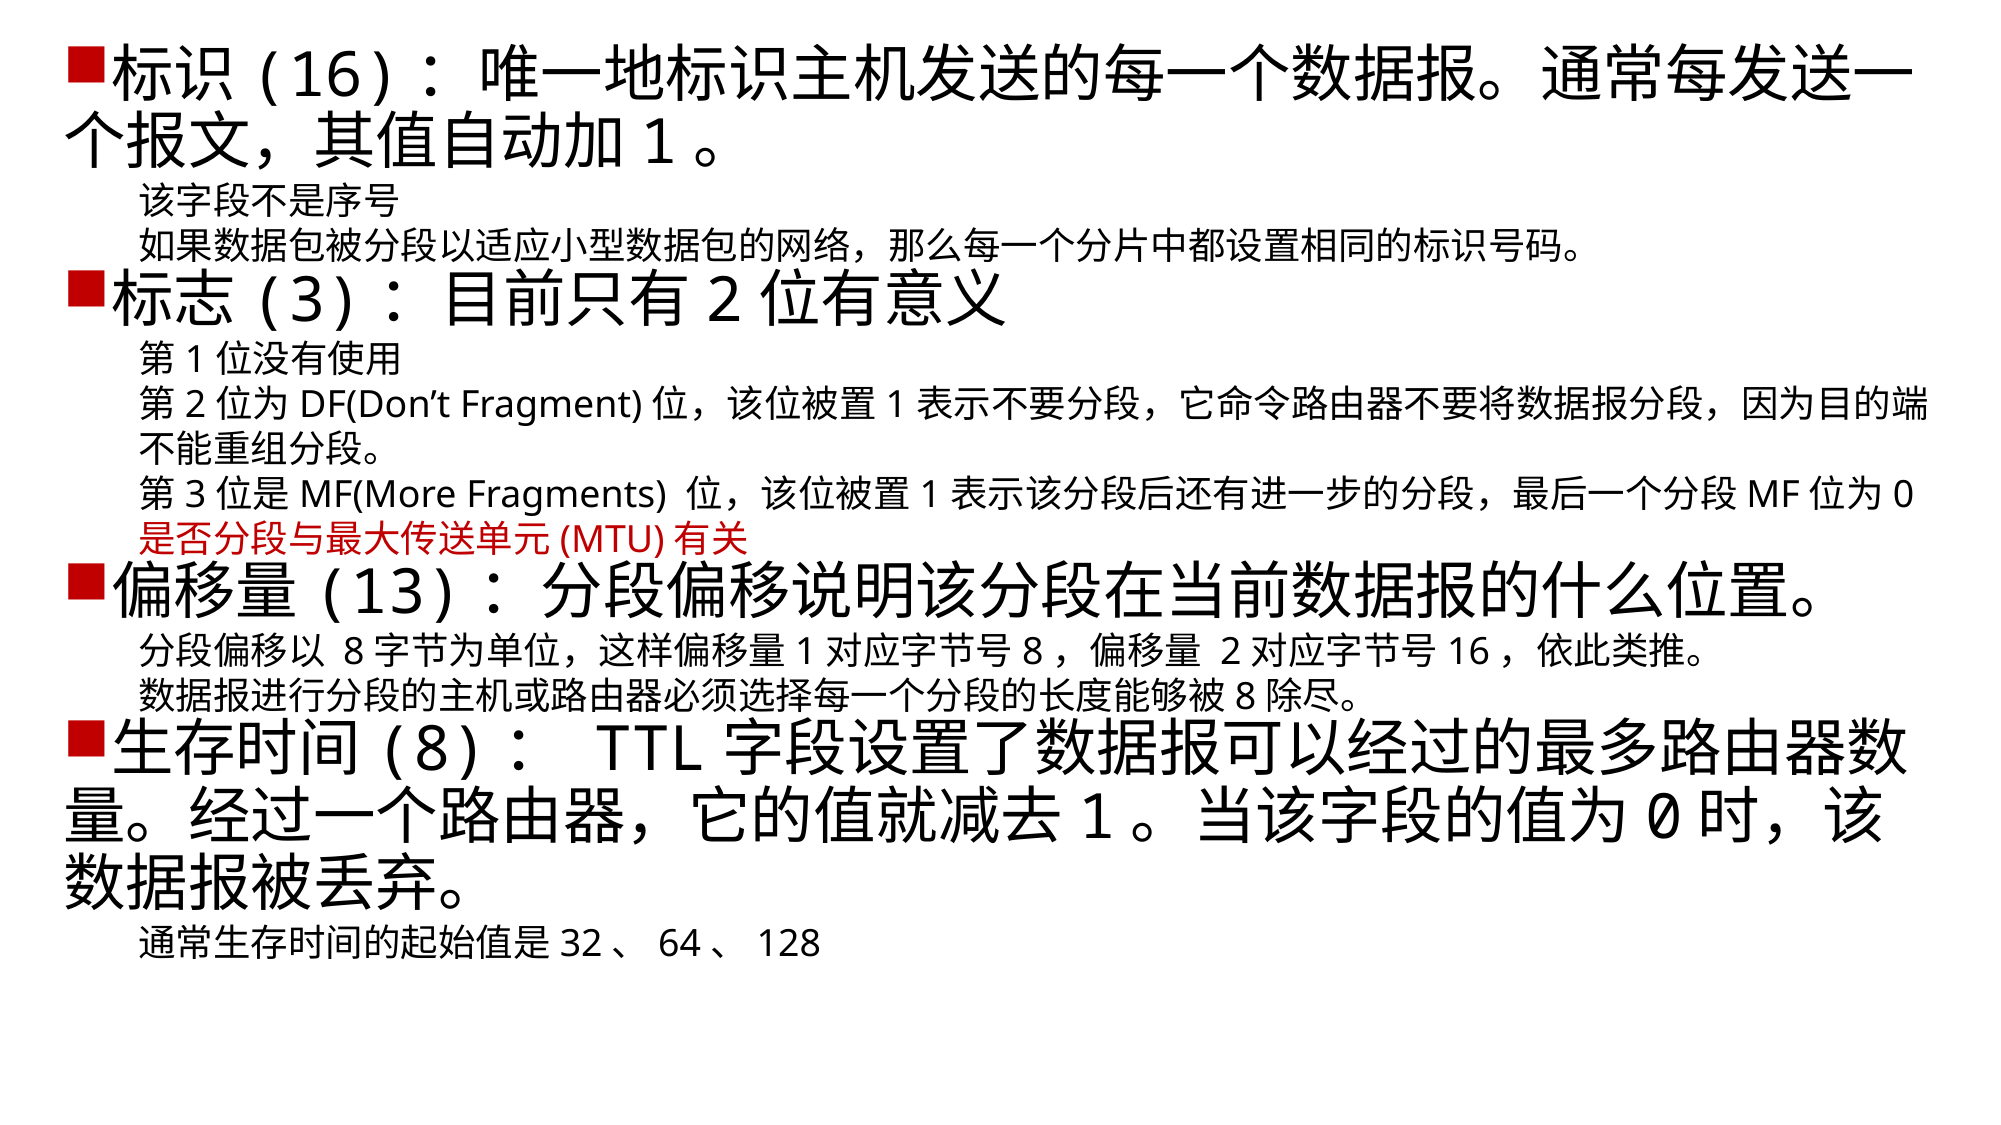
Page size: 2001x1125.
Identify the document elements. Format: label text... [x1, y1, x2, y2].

text_box 标识(16)：唯一地标识主机发送的每一个数据报。通常每发送一个报文，其值自动加1。 该字段不是序号 如果数据包被分段以适应小型数据包的网络，那么每一个分片中都设置相同的标识号码。 标志(3)：目前只有2位有意义 第1位没有使用 第2位为DF(Don’t Fragment)位，该位被置1表示不要分段，它命令路由器不要将数据报分段，因为目的端不能重组分段。 第3位是MF(More Fragments) 位，该位被置1表示该分段后还有进一步的分段，最后一个分段MF位为0 是否分段与最大传送单元(MTU)有关 偏移量(13)：分段偏移说明该分段在当前数据报的什么位置。 分段偏移以 8字节为单位，这样偏移量1对应字节号8，偏移量 2对应字节号16，依此类推。 数据报进行分段的主机或路由器必须选择每一个分段的长度能够被8除尽。 生存时间(8)： TTL字段设置了数据报可以经过的最多路由器数量。经过一个路由器，它的值就减去1。当该字段的值为0时，该数据报被丢弃。 通常生存时间的起始值是32、64、128 [48, 34, 1952, 1107]
